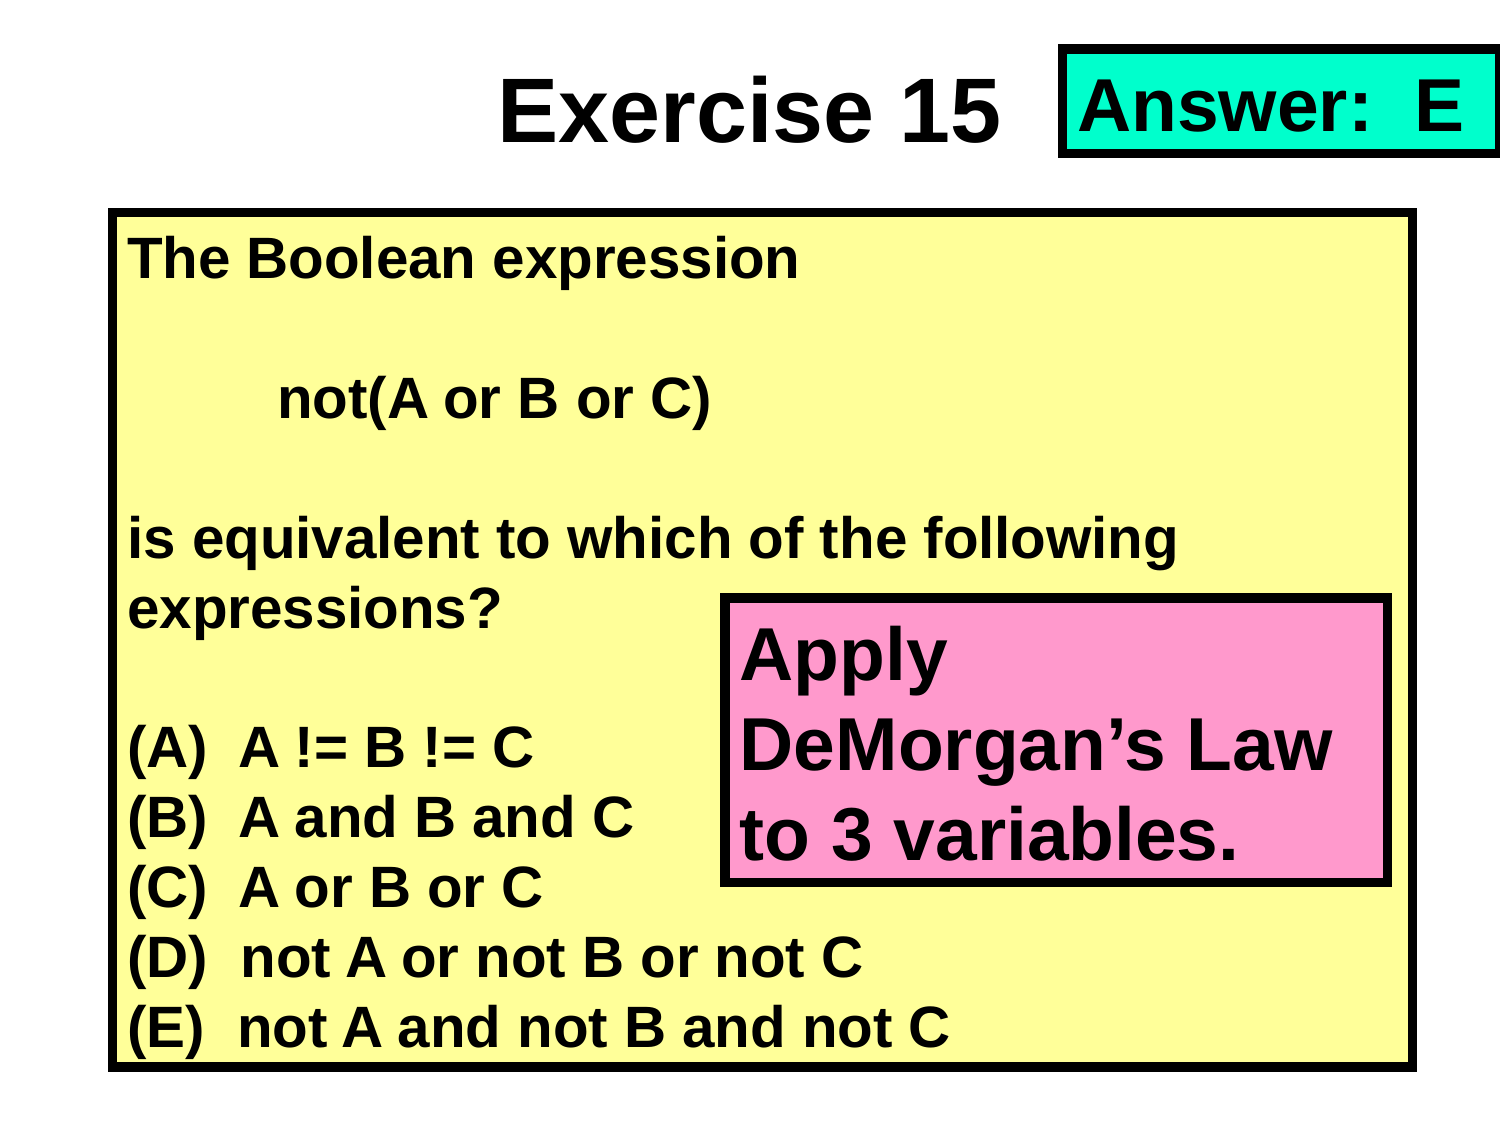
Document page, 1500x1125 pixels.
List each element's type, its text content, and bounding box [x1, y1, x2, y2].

text_box The Boolean expression not(A or B or C) is equivalent to which of the following expressions? (A) A != B != C (B) A and B and C (C) A or B or C (D) not A or not B or not C (E) not A and not B and not C [112, 212, 1413, 1067]
text_box Apply DeMorgan’s Law to 3 variables. [724, 597, 1388, 883]
text_box Answer: E [1062, 48, 1500, 154]
text_box Exercise 15 [0, 12, 1500, 200]
